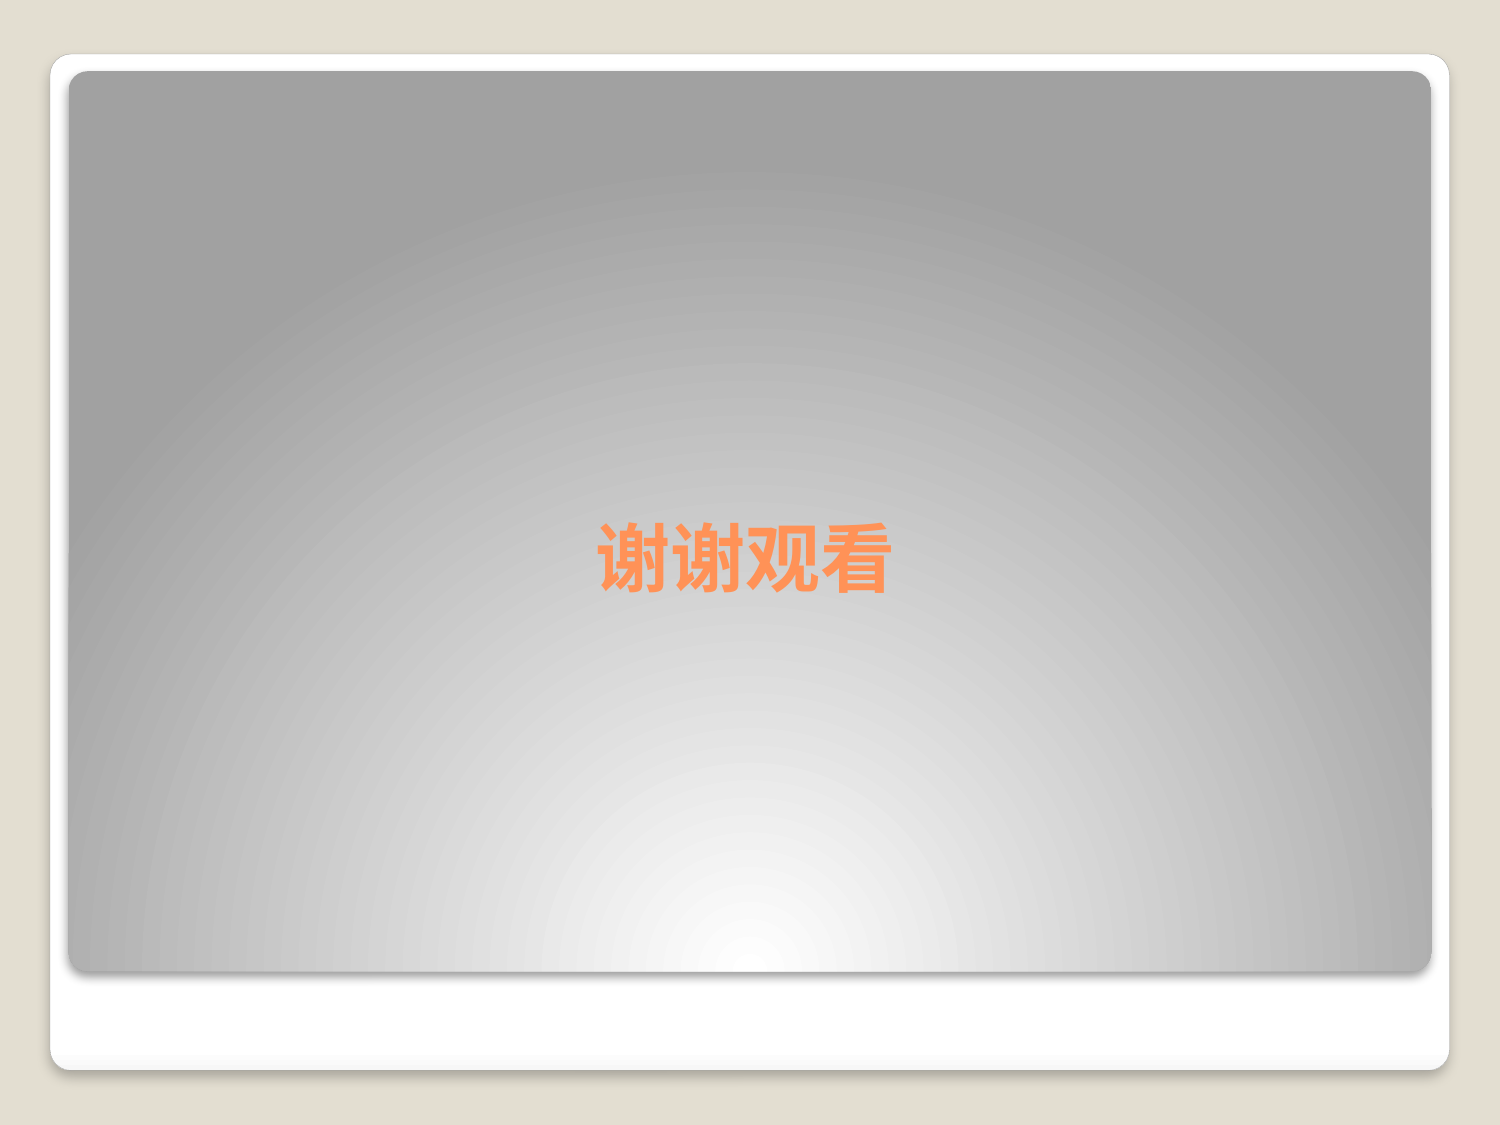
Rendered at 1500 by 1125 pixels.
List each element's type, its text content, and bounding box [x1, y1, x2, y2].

title 谢谢观看 [70, 503, 1421, 610]
